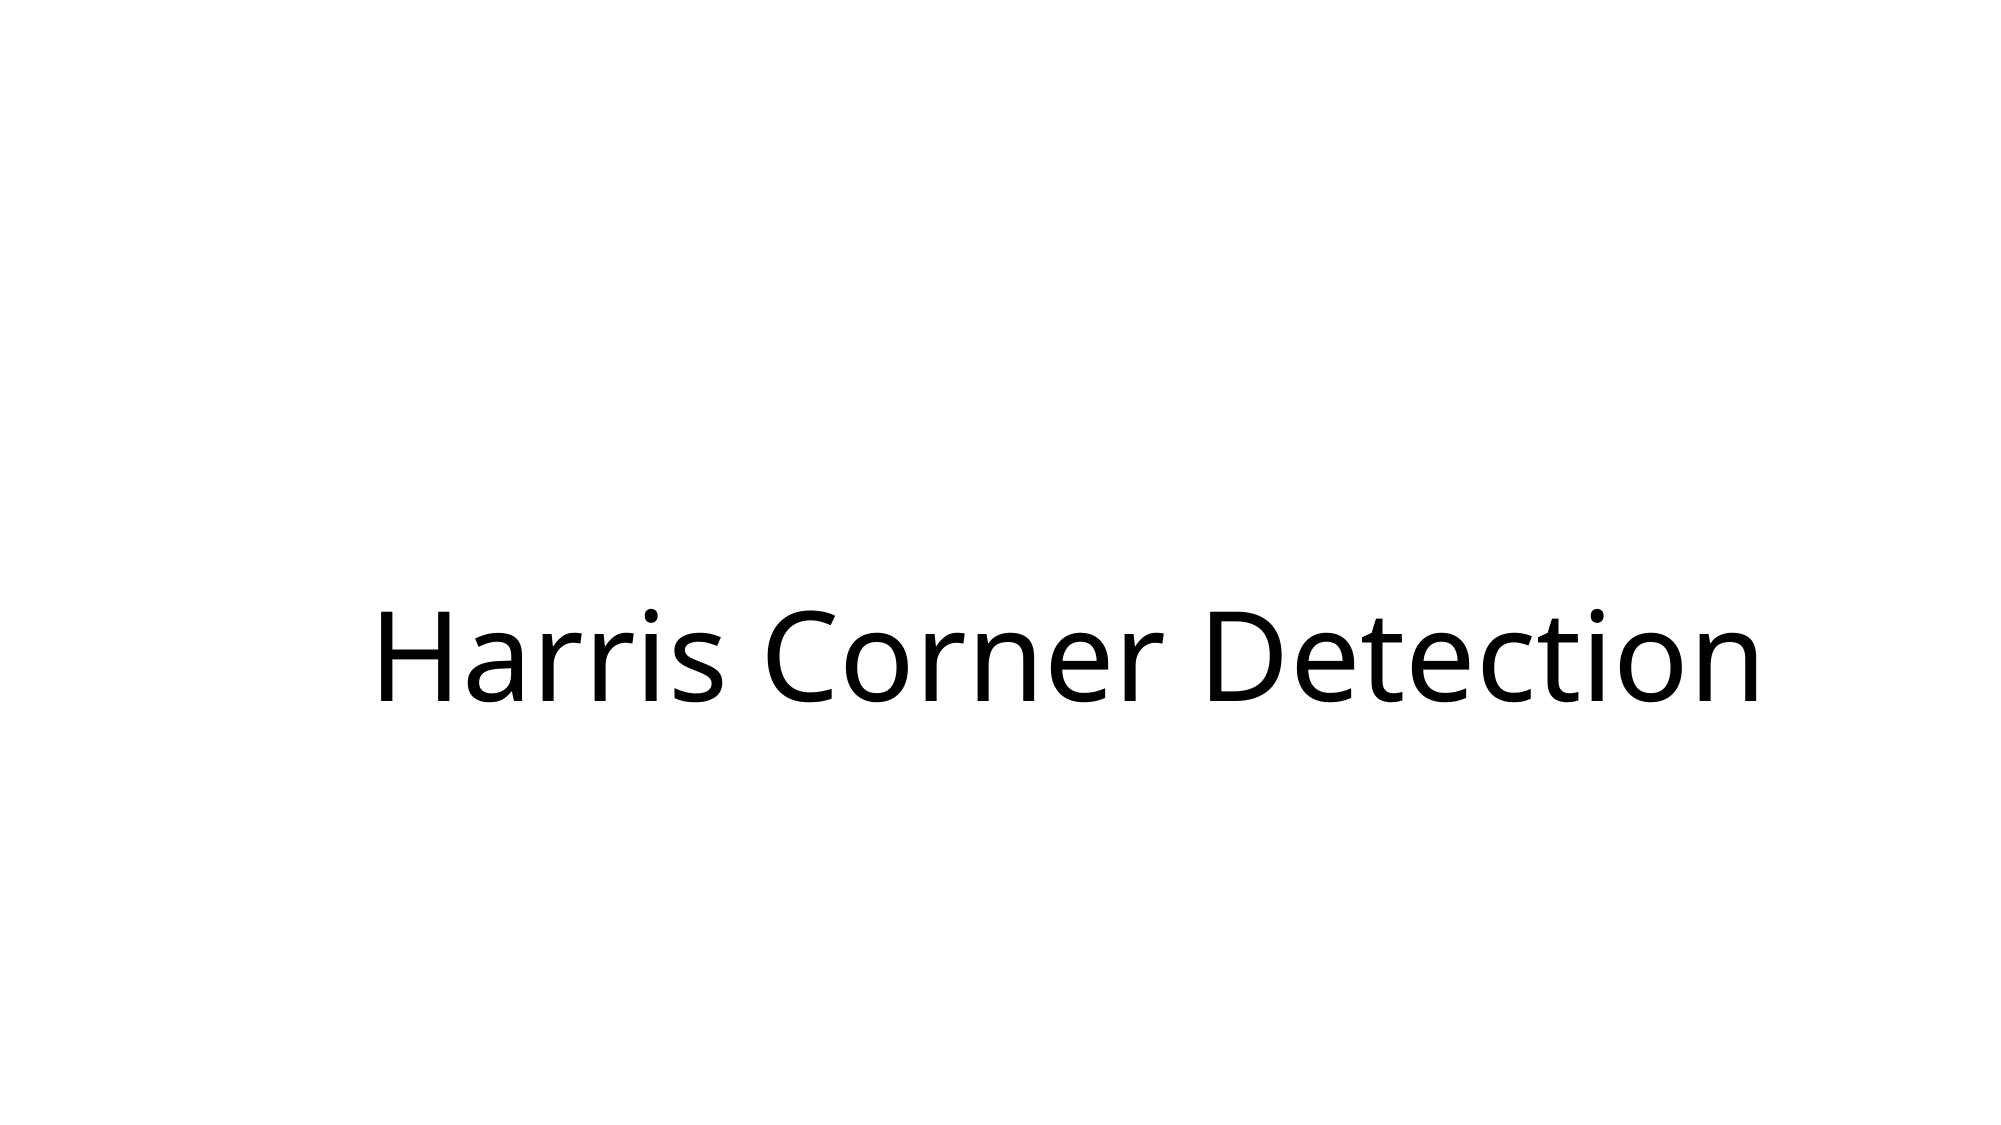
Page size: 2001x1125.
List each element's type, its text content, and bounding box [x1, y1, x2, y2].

title Harris Corner Detection [318, 344, 1819, 737]
